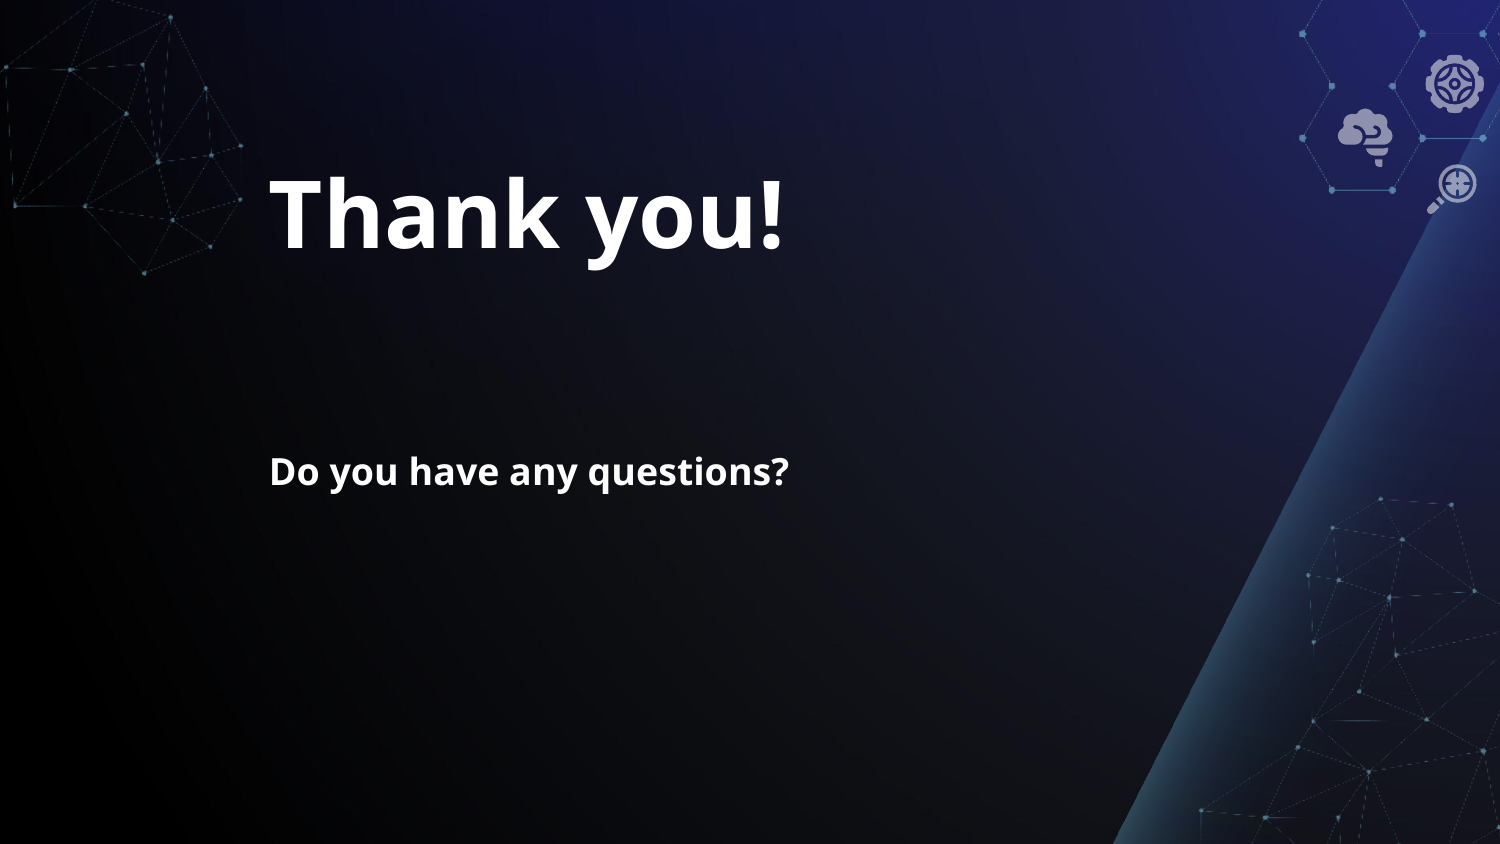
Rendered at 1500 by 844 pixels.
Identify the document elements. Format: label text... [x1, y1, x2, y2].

text_box Thank you! [254, 146, 1294, 275]
picture [0, 0, 1500, 844]
text_box Do you have any questions? [254, 440, 852, 546]
